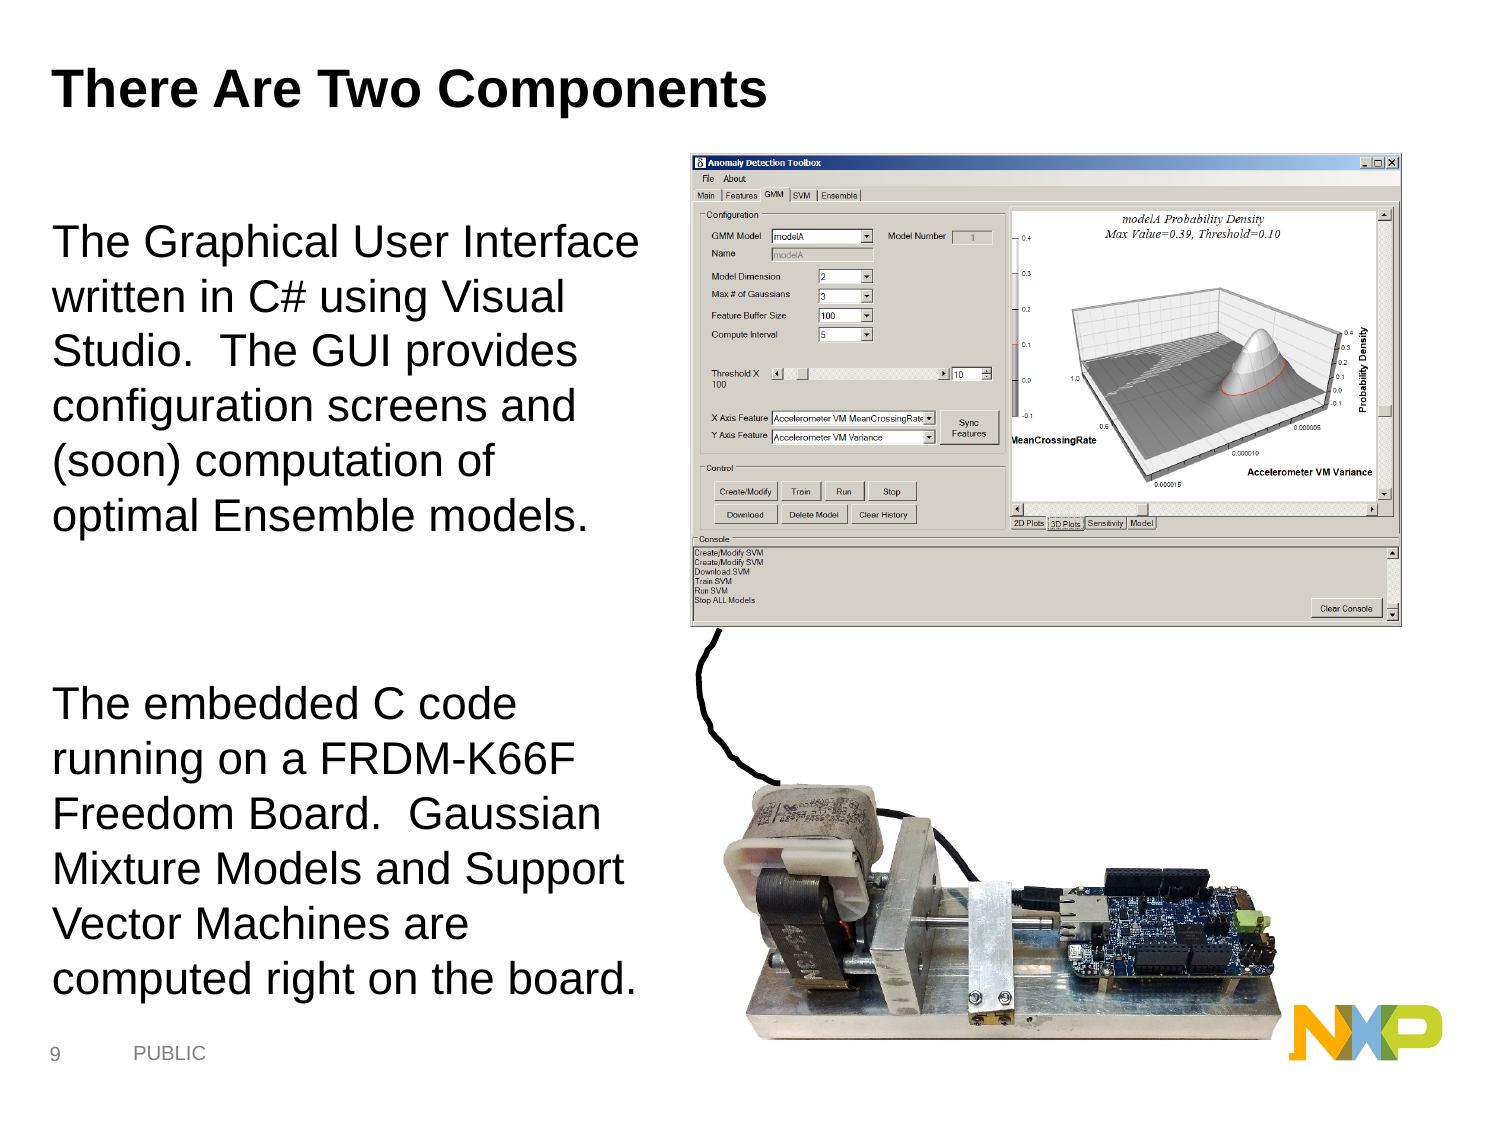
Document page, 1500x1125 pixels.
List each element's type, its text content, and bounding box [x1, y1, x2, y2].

picture [690, 153, 1402, 628]
picture [716, 772, 1294, 1054]
text_box [696, 636, 776, 771]
text_box The embedded C code running on a FRDM-K66F Freedom Board. Gaussian Mixture Models and Support Vector Machines are computed right on the board. [36, 665, 663, 1029]
text_box The Graphical User Interface written in C# using Visual Studio. The GUI provides configuration screens and (soon) computation of optimal Ensemble models. [36, 203, 663, 586]
title There Are Two Components [36, 45, 1472, 154]
